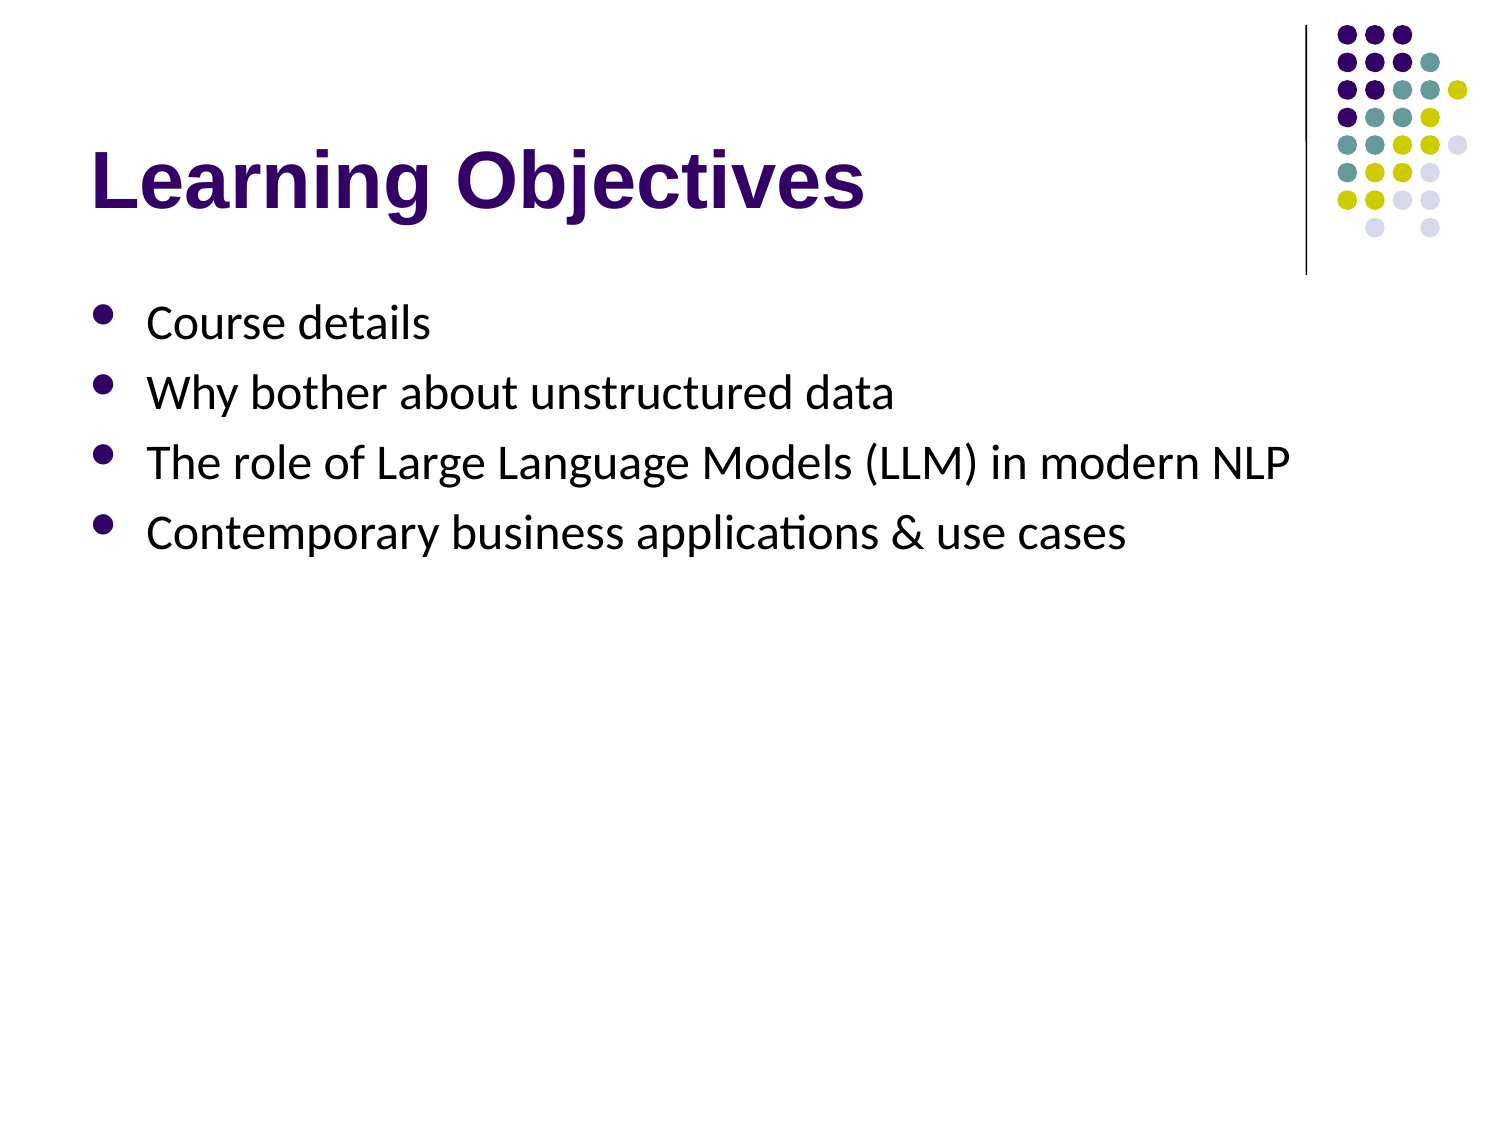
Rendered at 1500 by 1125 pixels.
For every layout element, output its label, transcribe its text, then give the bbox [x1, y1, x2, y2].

title Learning Objectives [74, 19, 1313, 233]
list Course details Why bother about unstructured data The role of Large Language Models (LLM) in modern NLP Contemporary business applications & use cases [74, 281, 1426, 1006]
